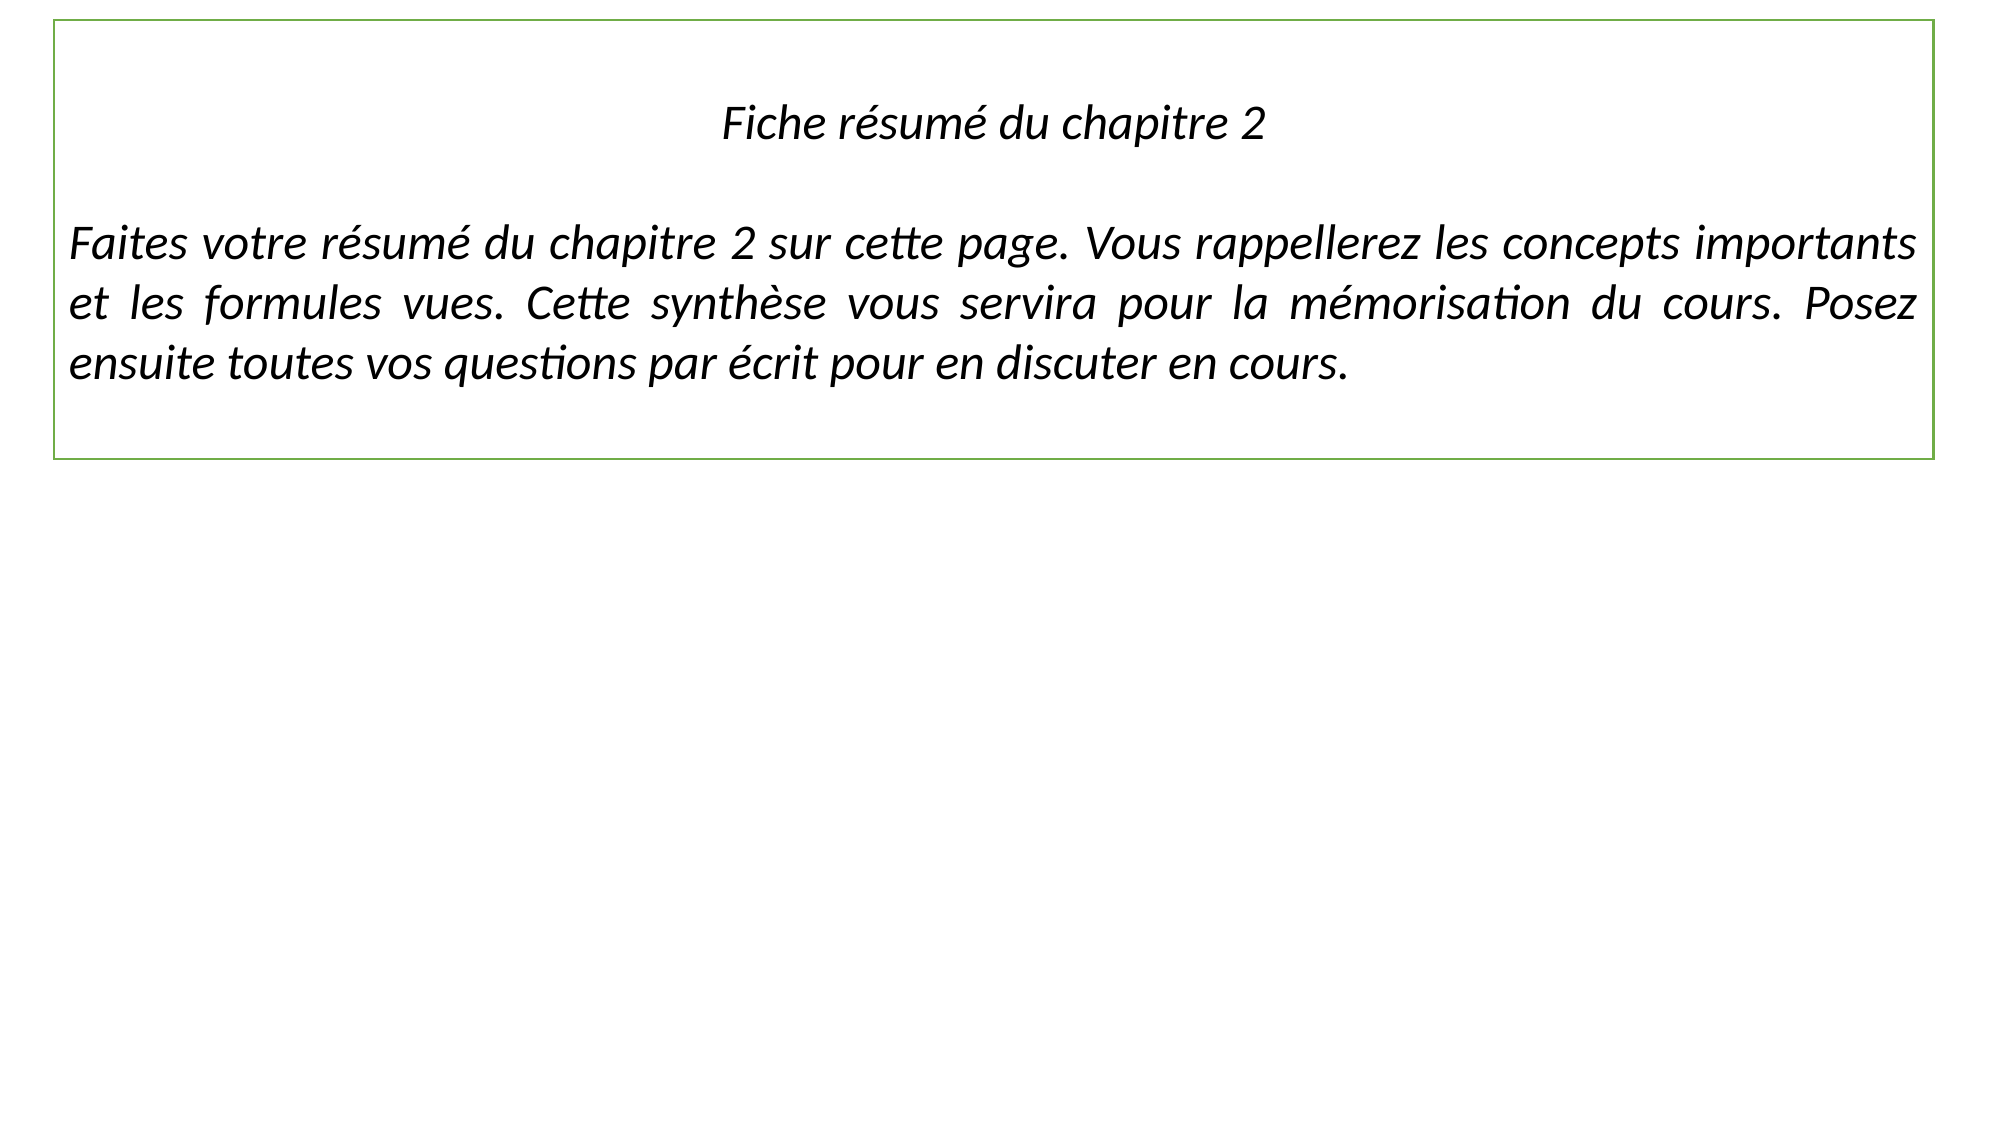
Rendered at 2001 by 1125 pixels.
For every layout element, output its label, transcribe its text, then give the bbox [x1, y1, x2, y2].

text_box Fiche résumé du chapitre 2 Faites votre résumé du chapitre 2 sur cette page. Vous rappellerez les concepts importants et les formules vues. Cette synthèse vous servira pour la mémorisation du cours. Posez ensuite toutes vos questions par écrit pour en discuter en cours. [53, 19, 1935, 460]
